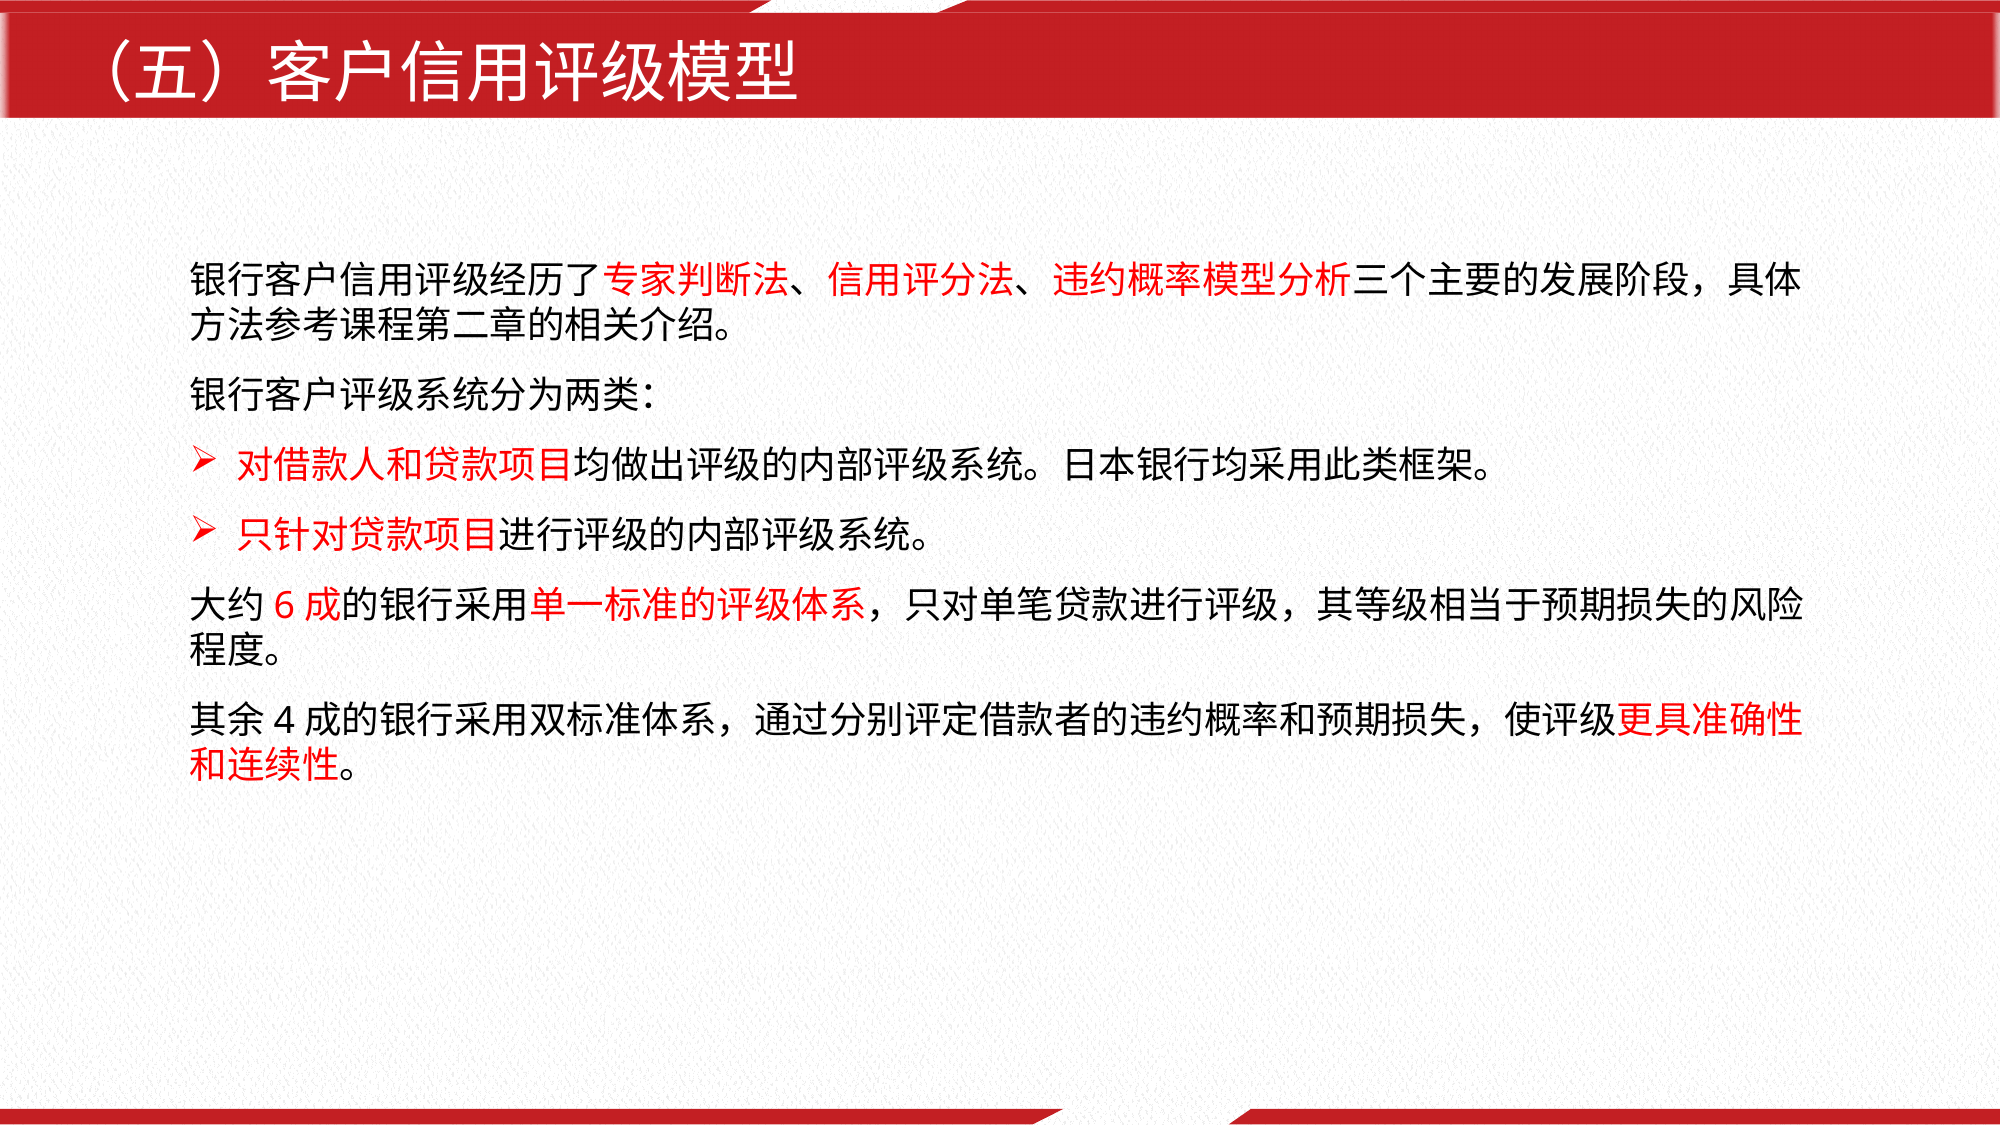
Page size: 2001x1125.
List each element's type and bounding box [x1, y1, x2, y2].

text_box [0, 118, 2000, 1125]
picture [0, 12, 2000, 118]
text_box [0, 0, 2000, 12]
